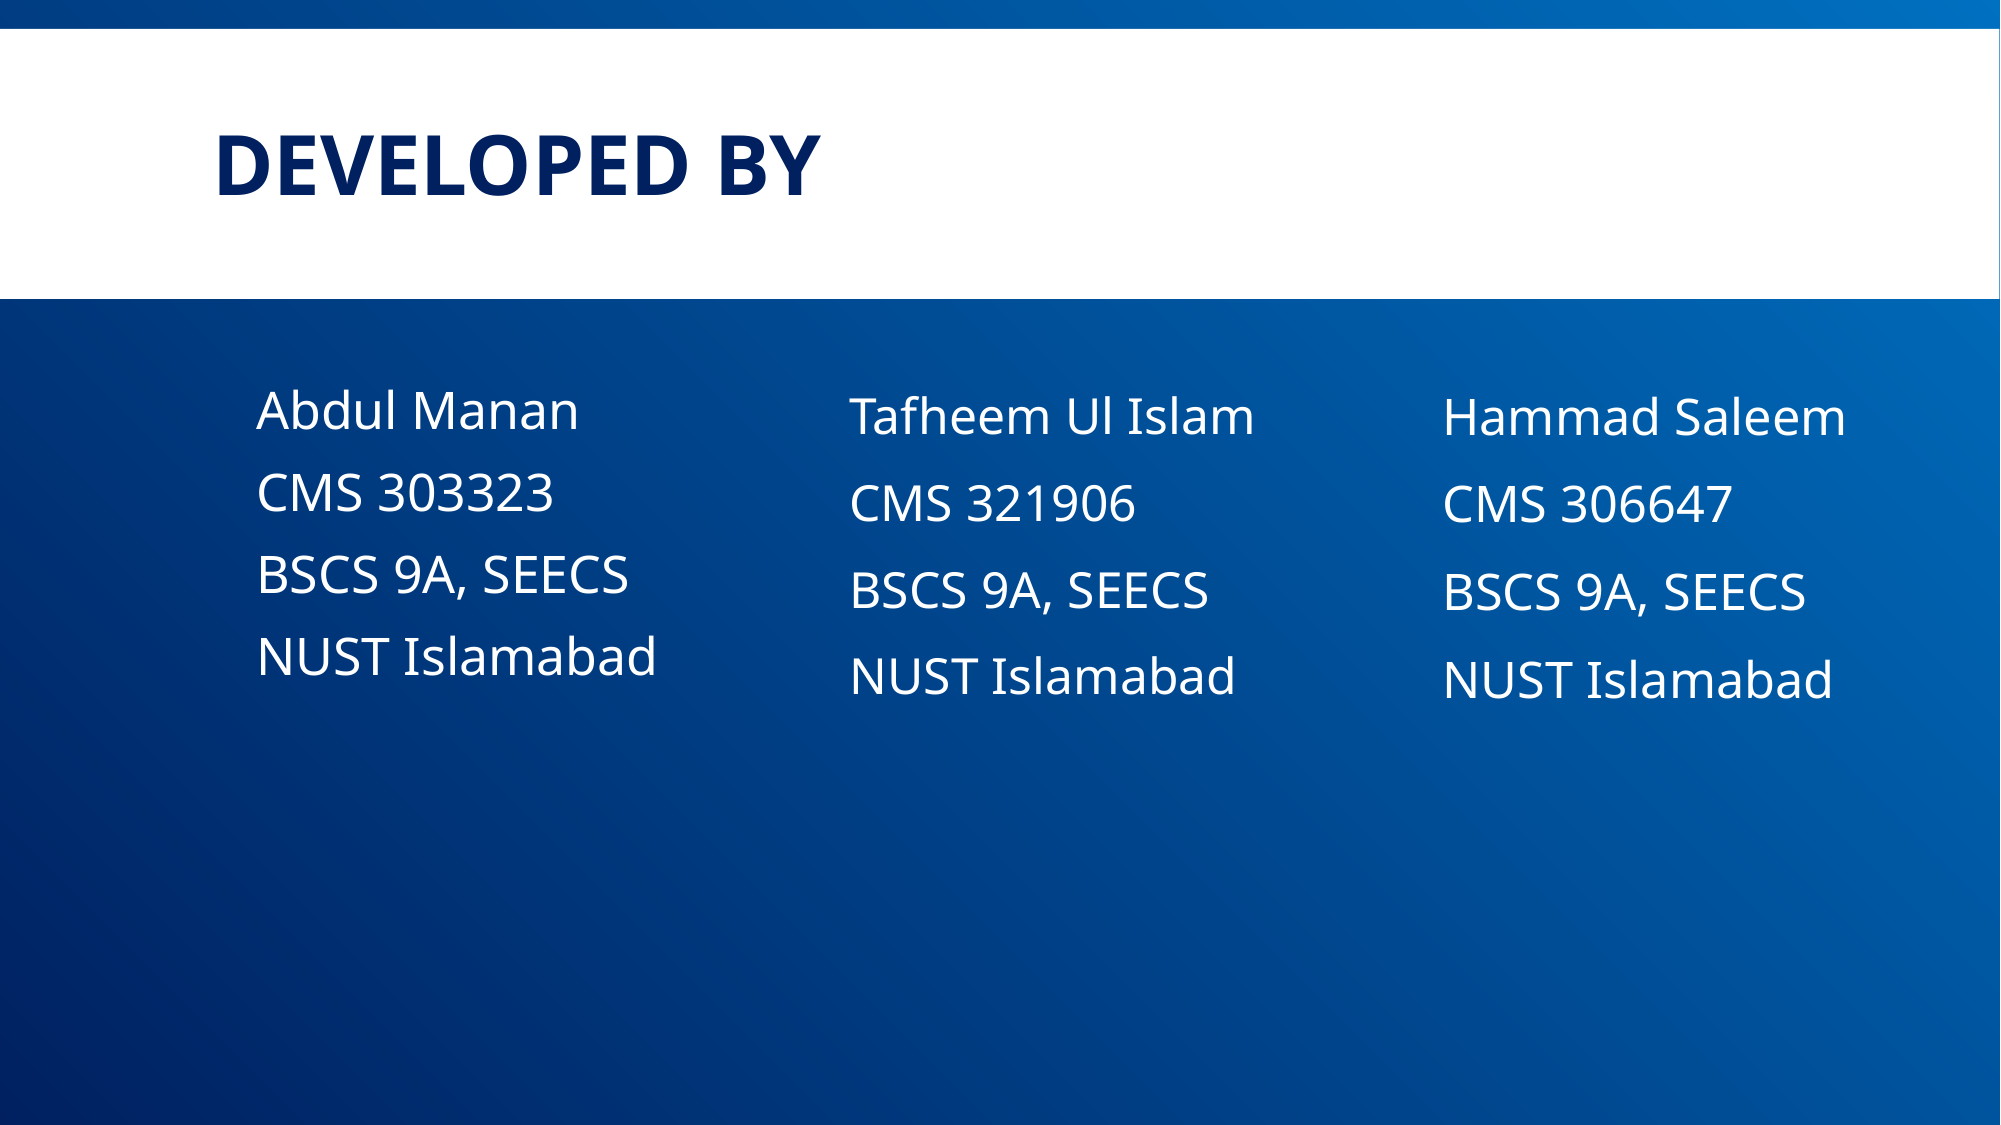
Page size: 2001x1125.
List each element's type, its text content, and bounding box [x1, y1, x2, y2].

text_box Tafheem Ul Islam CMS 321906 BSCS 9A, SEECS NUST Islamabad [834, 377, 1274, 728]
list Abdul Manan CMS 303323 BSCS 9A, SEECS NUST Islamabad [241, 377, 681, 745]
text_box Hammad Saleem CMS 306647 BSCS 9A, SEECS NUST Islamabad [1427, 377, 1867, 728]
title Developed by [197, 46, 1803, 295]
